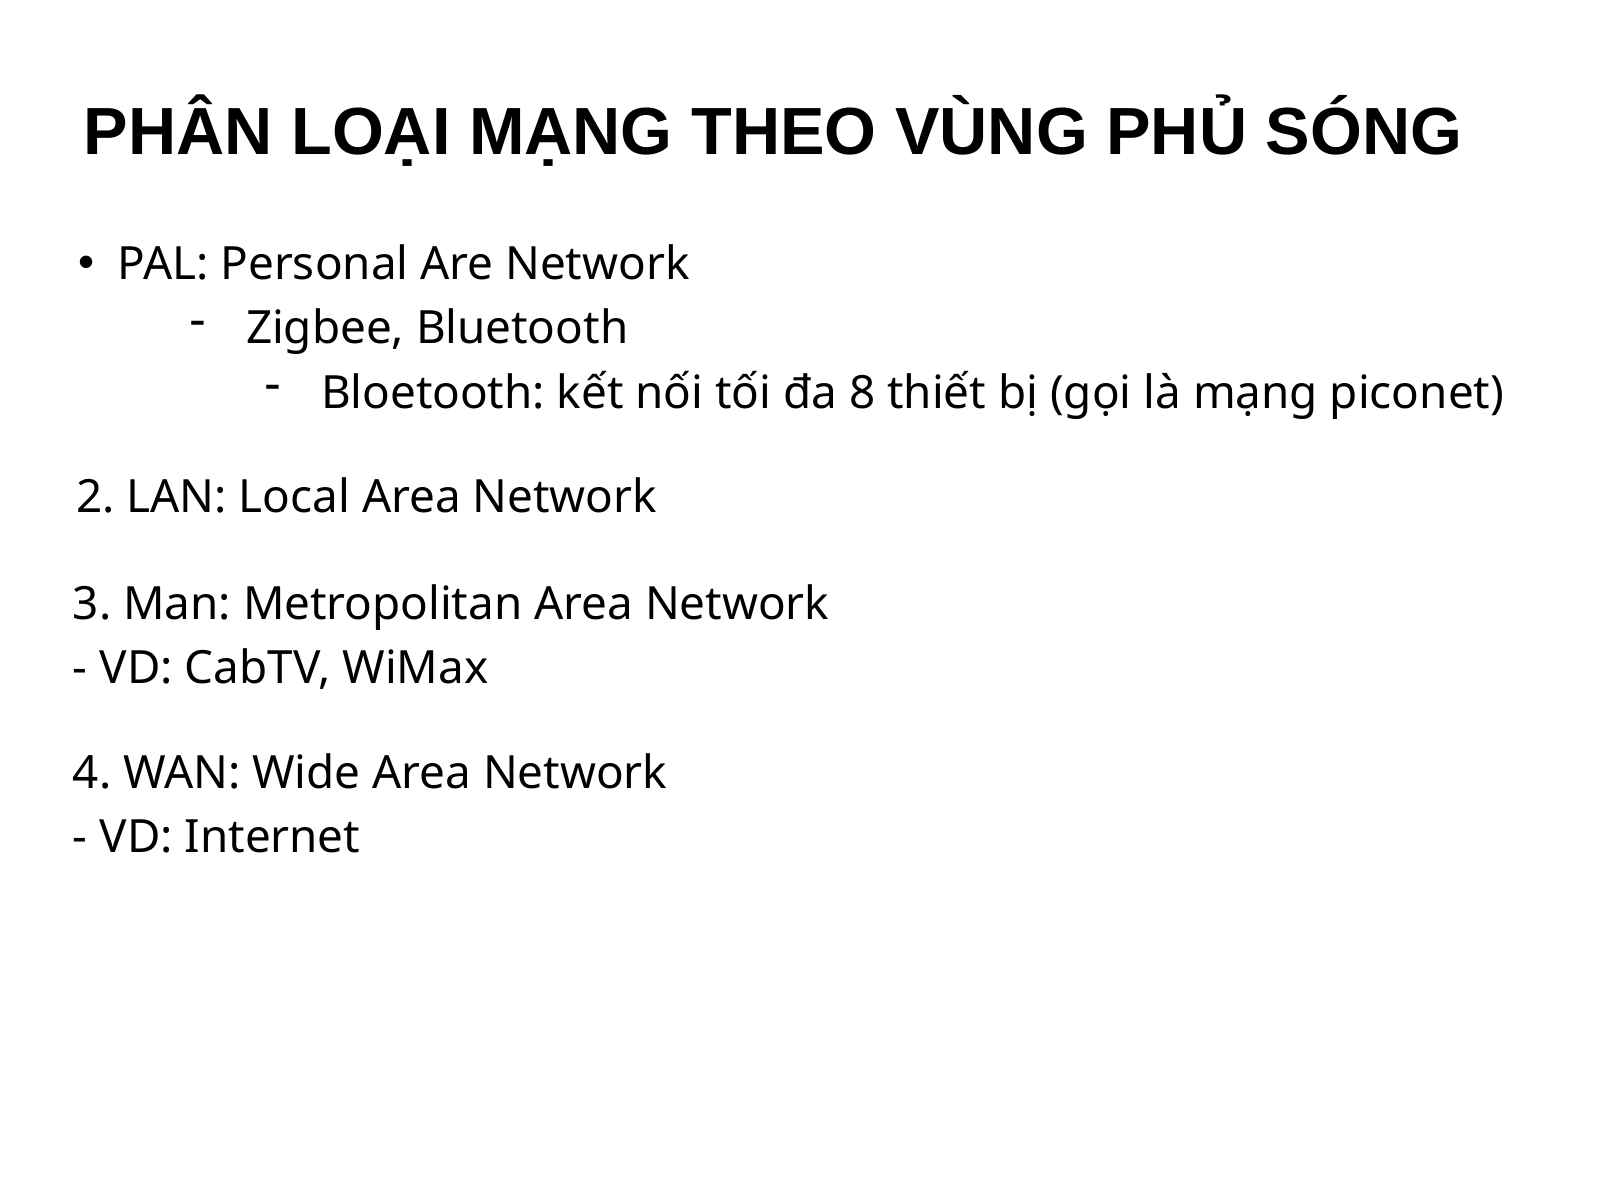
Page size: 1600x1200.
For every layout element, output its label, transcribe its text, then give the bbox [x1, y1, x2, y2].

text_box PHÂN LOẠI MẠNG THEO VÙNG PHỦ SÓNG [0, 0, 1548, 168]
text_box PAL: Personal Are Network Zigbee, Bluetooth Bloetooth: kết nối tối đa 8 thiết bị (gọi là mạng piconet) [39, 224, 1588, 482]
text_box 2. LAN: Local Area Network [76, 457, 774, 522]
text_box 3. Man: Metropolitan Area Network - VD: CabTV, WiMax [72, 564, 1401, 693]
text_box 4. WAN: Wide Area Network - VD: Internet [72, 733, 1401, 863]
